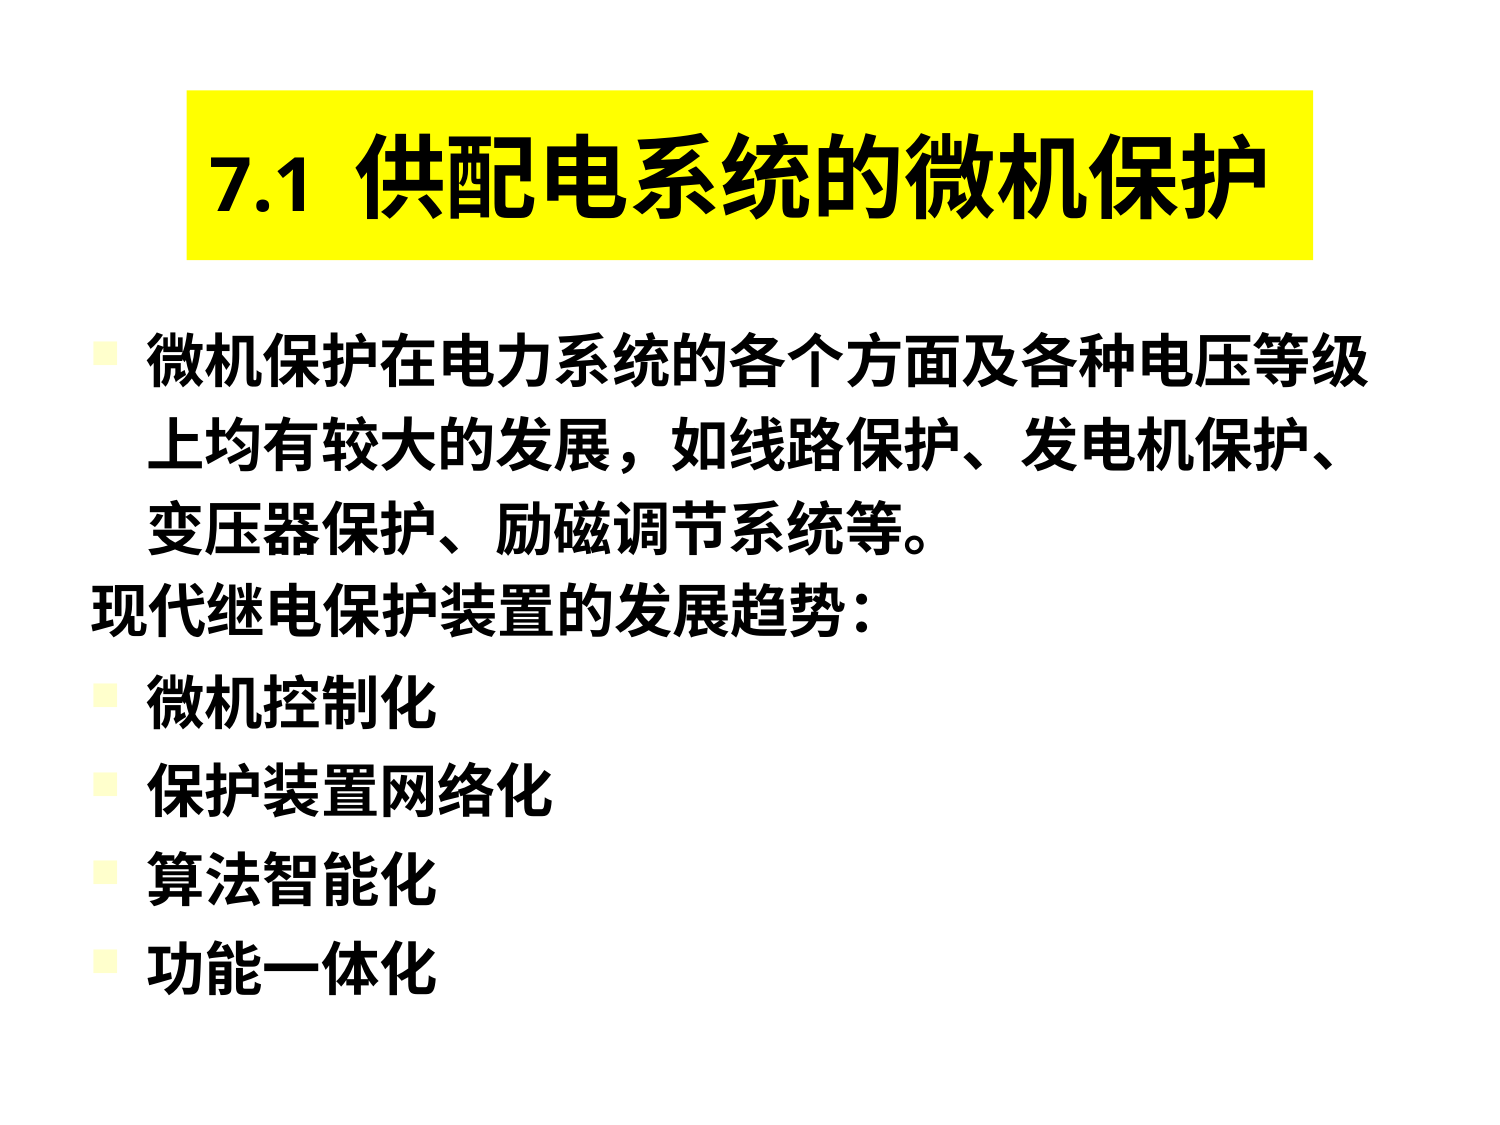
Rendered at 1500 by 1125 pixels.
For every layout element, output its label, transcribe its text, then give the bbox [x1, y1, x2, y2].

title 7.1 供配电系统的微机保护 [186, 90, 1314, 261]
list 微机保护在电力系统的各个方面及各种电压等级上均有较大的发展，如线路保护、发电机保护、变压器保护、励磁调节系统等。 现代继电保护装置的发展趋势： 微机控制化 保护装置网络化 算法智能化 功能一体化 [74, 302, 1426, 1024]
